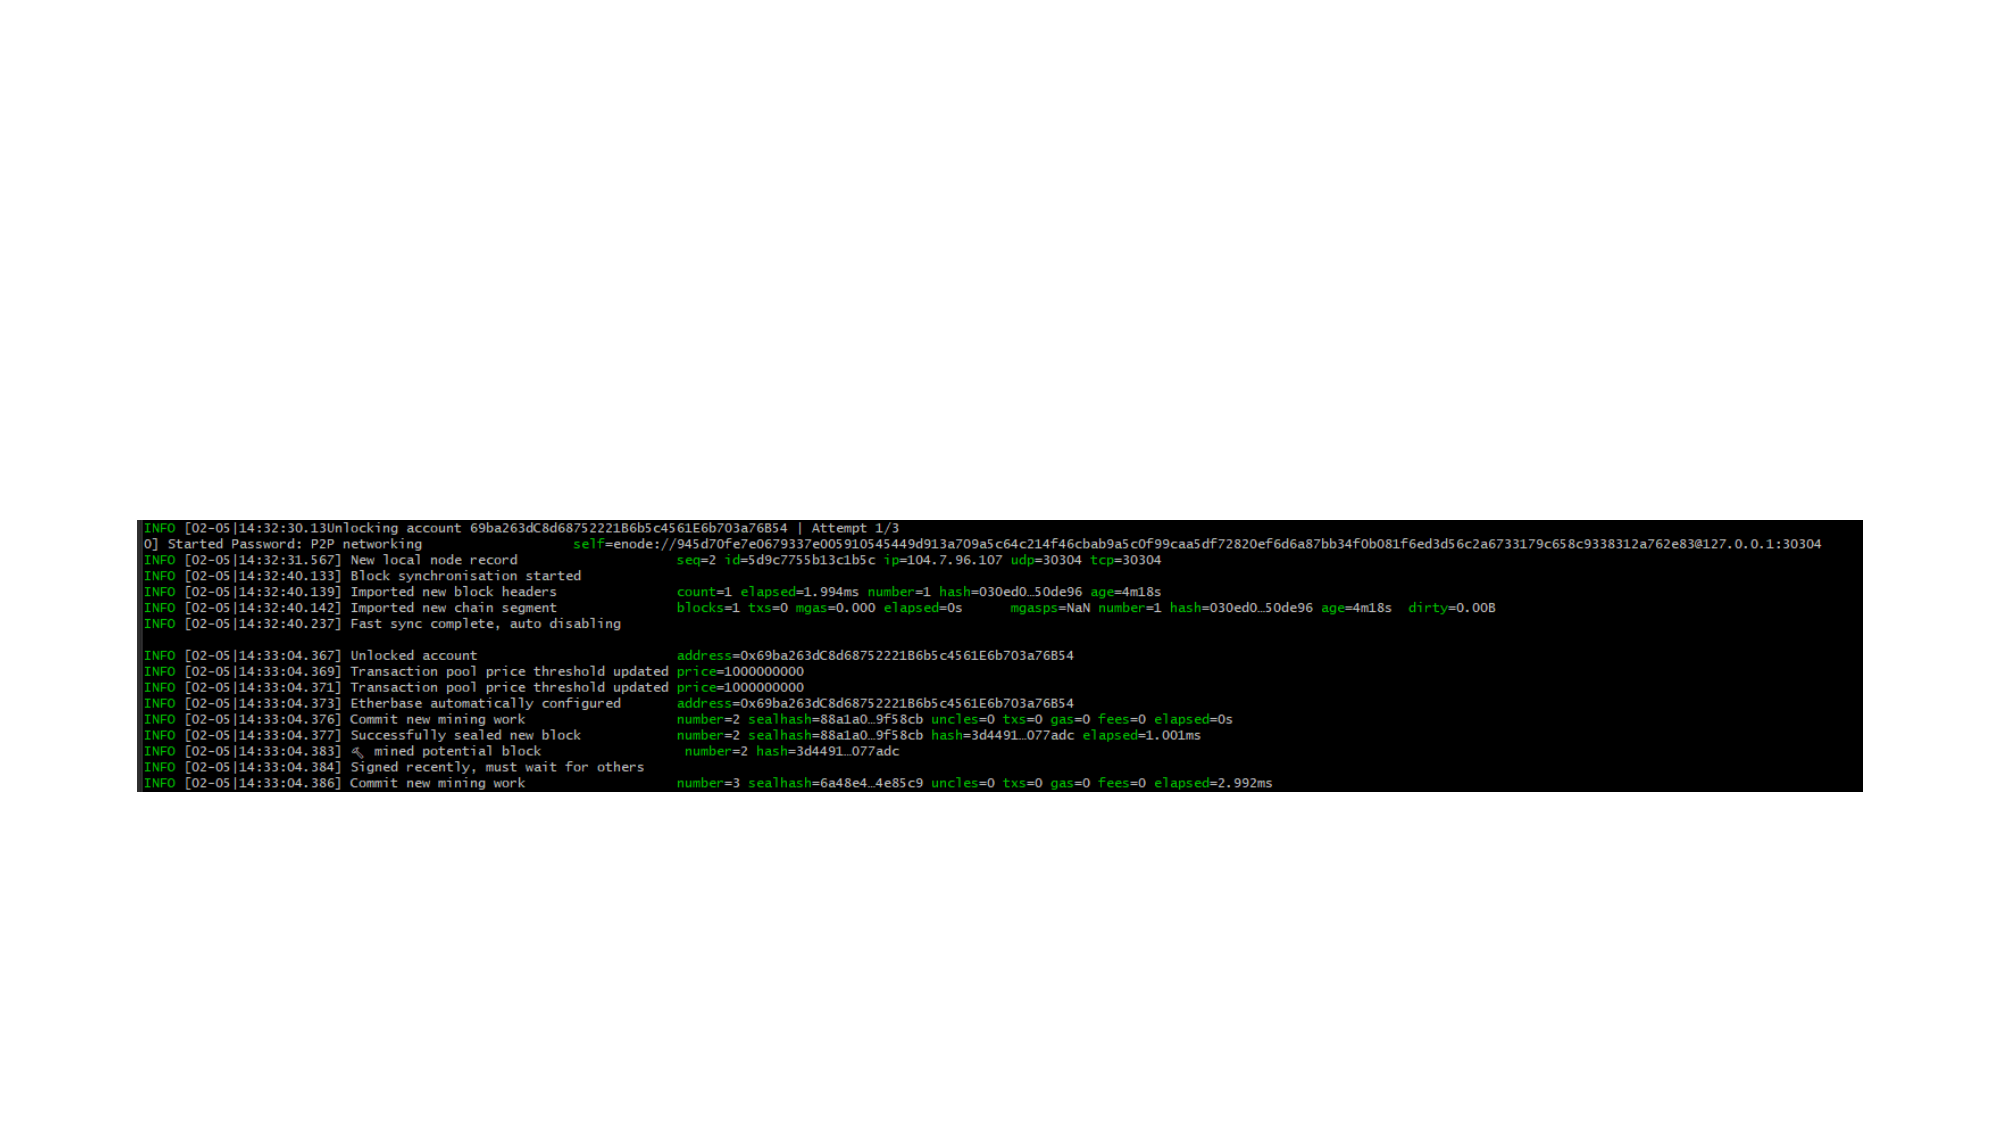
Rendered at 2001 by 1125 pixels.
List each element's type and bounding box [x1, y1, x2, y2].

list [137, 520, 1863, 793]
